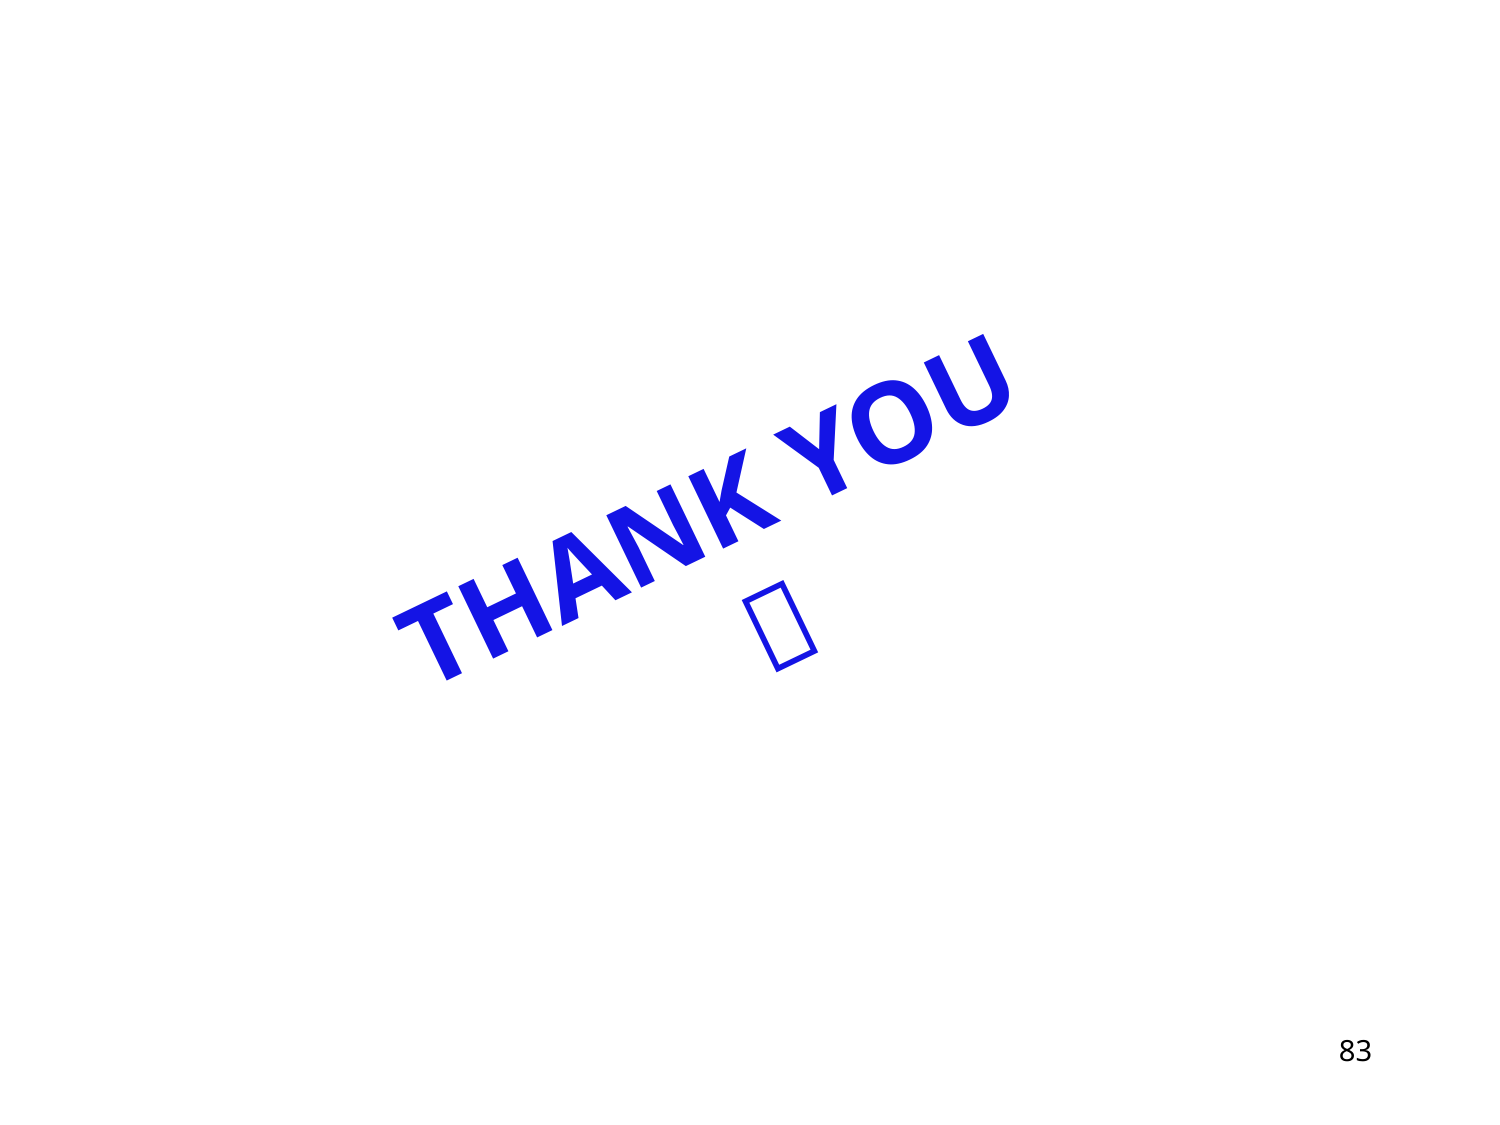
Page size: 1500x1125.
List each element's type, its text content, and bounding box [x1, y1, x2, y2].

text_box THANK YOU  [360, 275, 1139, 848]
slide_number 83 [1074, 1025, 1388, 1100]
